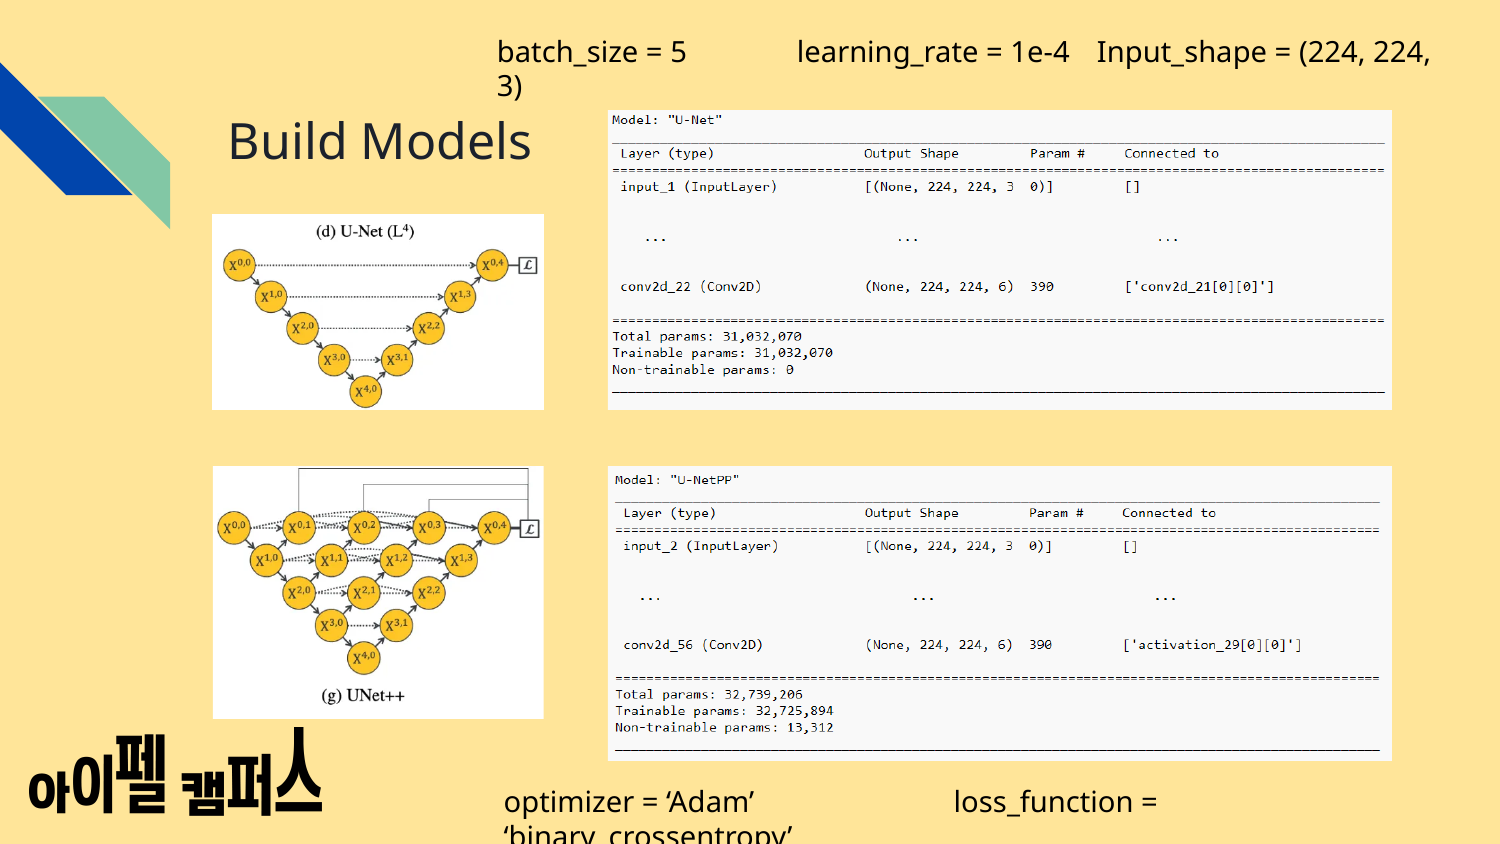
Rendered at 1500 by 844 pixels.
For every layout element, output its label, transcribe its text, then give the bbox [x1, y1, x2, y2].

picture [212, 214, 544, 410]
text_box batch_size = 5 learning_rate = 1e-4 Input_shape = (224, 224, 3) [481, 17, 1456, 83]
picture [212, 466, 544, 719]
picture [607, 109, 1393, 410]
title Build Models [212, 64, 1368, 215]
picture [607, 466, 1393, 761]
text_box optimizer = ‘Adam’ loss_function = ‘binary_crossentropy’ [488, 768, 1463, 833]
picture [29, 727, 322, 818]
